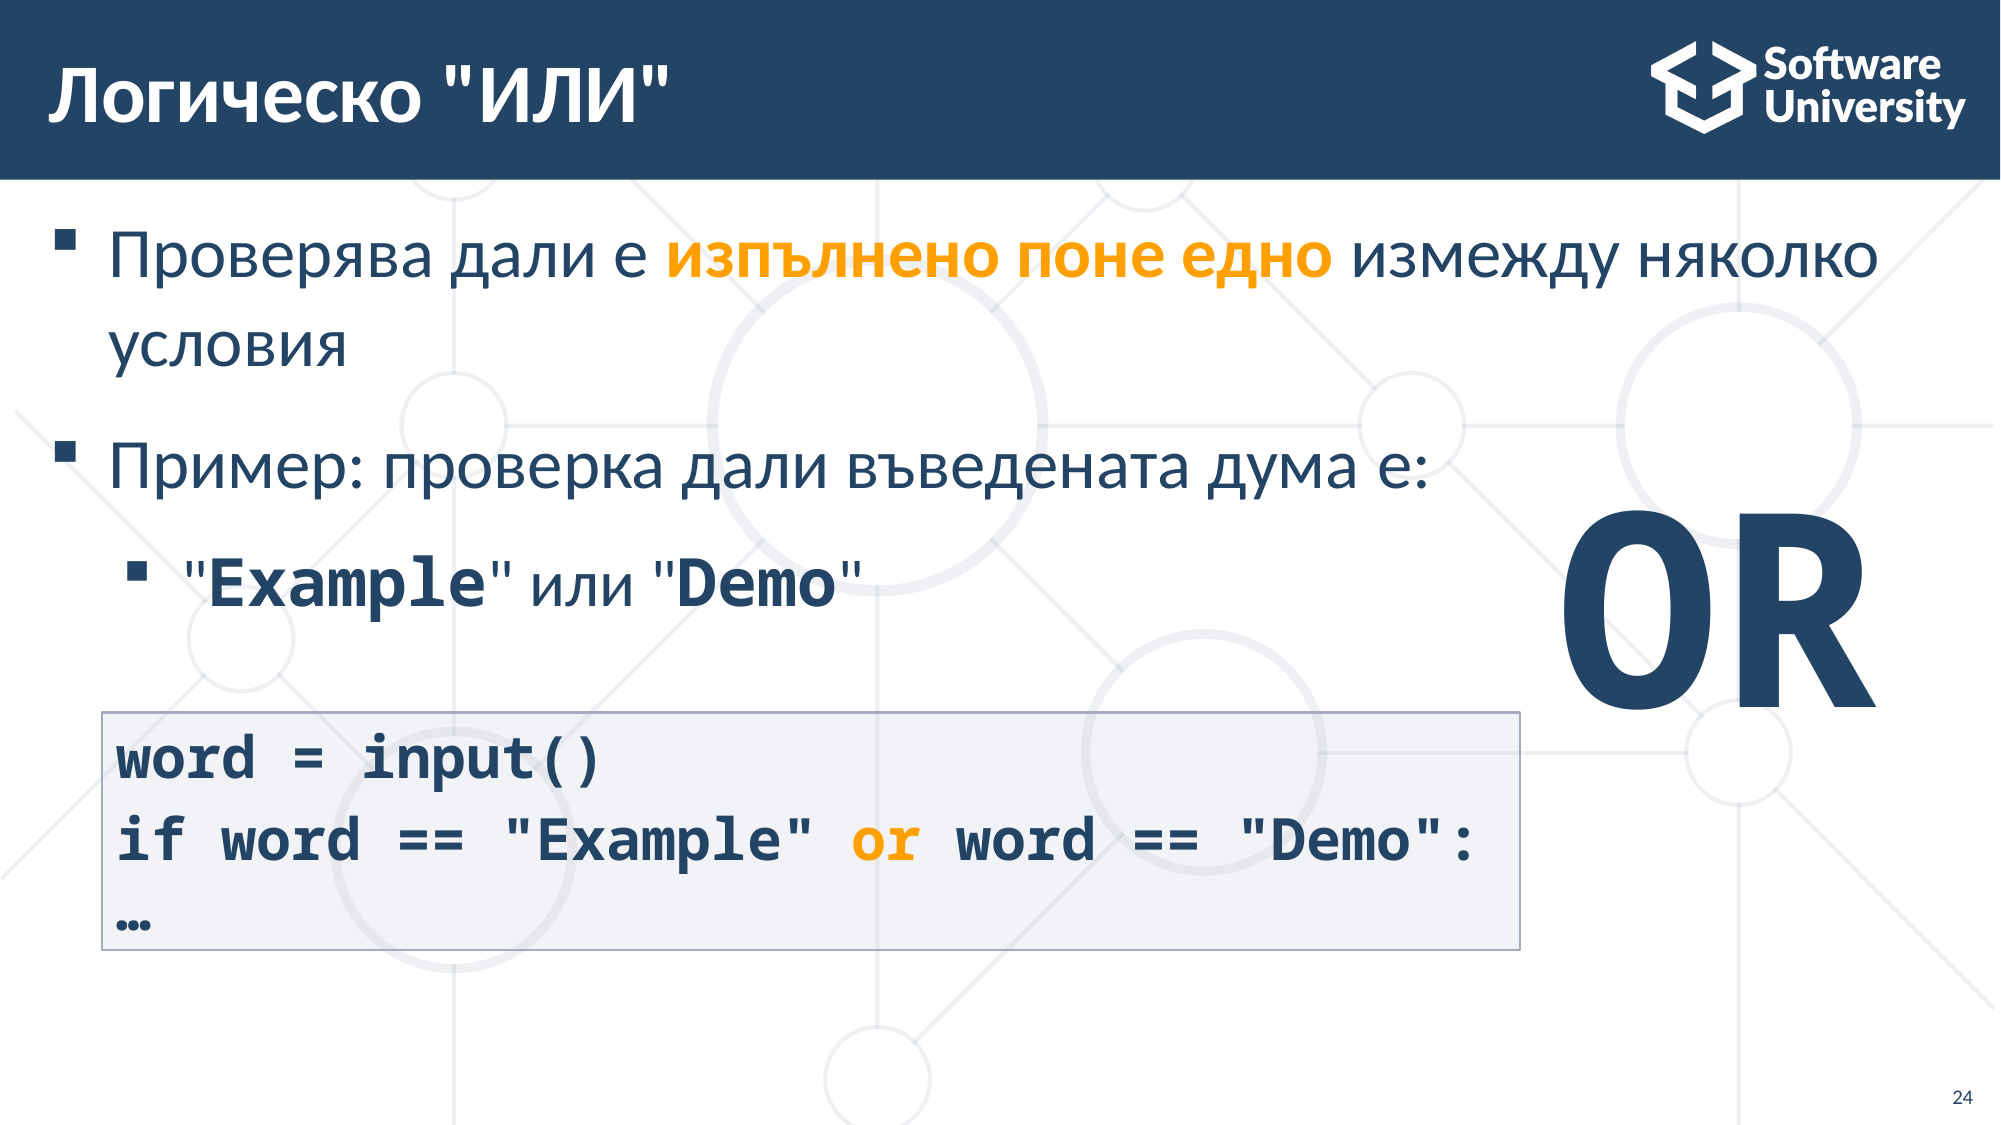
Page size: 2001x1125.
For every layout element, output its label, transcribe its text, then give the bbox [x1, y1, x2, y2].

title Логическо "ИЛИ" [31, 16, 1625, 162]
slide_number 24 [1927, 1067, 1989, 1117]
text_box OR [1541, 429, 2000, 770]
picture [1651, 41, 1966, 134]
text_box word = input() if word == "Example" or word == "Demo": … [102, 712, 1520, 950]
list Проверява дали е изпълнено поне едно измежду няколко условия Пример: проверка дали въведената дума е: "Example" или "Demo" [31, 196, 1938, 1050]
